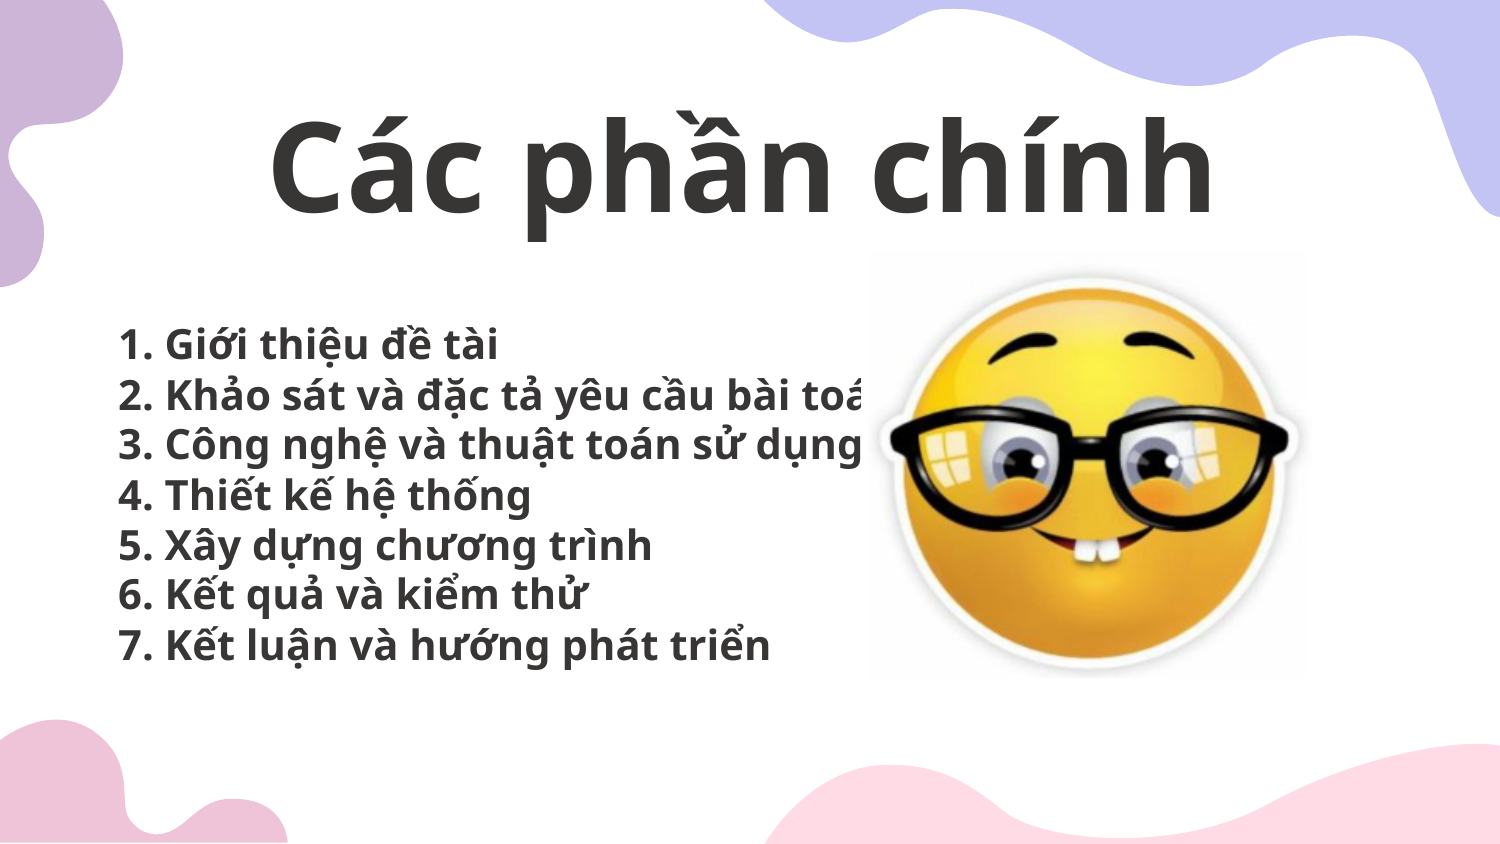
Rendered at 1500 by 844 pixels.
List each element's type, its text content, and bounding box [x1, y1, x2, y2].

picture [861, 247, 1345, 678]
list 1. Giới thiệu đề tài 2. Khảo sát và đặc tả yêu cầu bài toán 3. Công nghệ và thuật toán sử dụng 4. Thiết kế hệ thống 5. Xây dựng chương trình 6. Kết quả và kiểm thử 7. Kết luận và hướng phát triển [103, 248, 1393, 739]
title Các phần chính [116, 72, 1369, 167]
